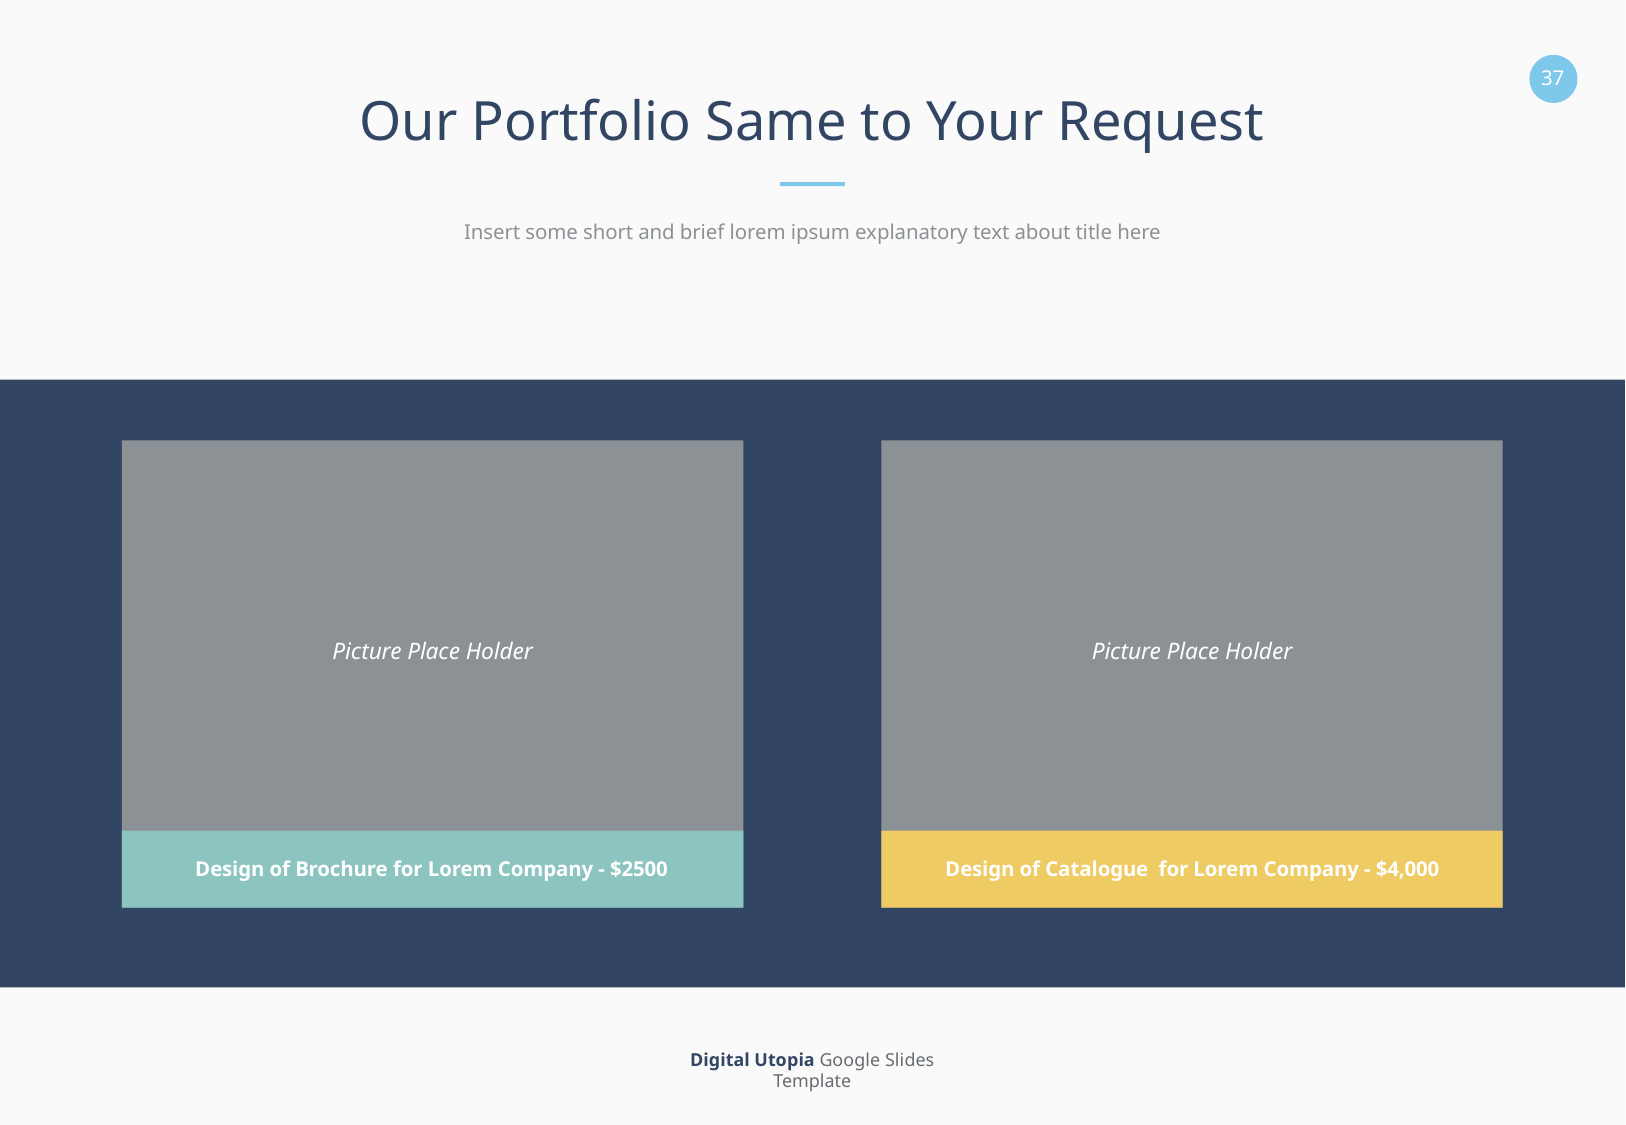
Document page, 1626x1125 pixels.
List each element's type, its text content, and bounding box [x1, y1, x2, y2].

list Insert some short and brief lorem ipsum explanatory text about title here [121, 219, 1504, 250]
text_box [881, 440, 1503, 830]
text_box Design of Catalogue for Lorem Company - $4,000 [919, 855, 1465, 881]
text_box Picture Place Holder [930, 637, 1454, 665]
text_box [121, 440, 744, 830]
text_box [121, 830, 744, 908]
text_box [881, 830, 1503, 908]
list Our Portfolio Same to Your Request [121, 86, 1504, 159]
text_box Picture Place Holder [170, 637, 695, 665]
text_box [0, 379, 1625, 988]
text_box Design of Brochure for Lorem Company - $2500 [158, 855, 705, 881]
